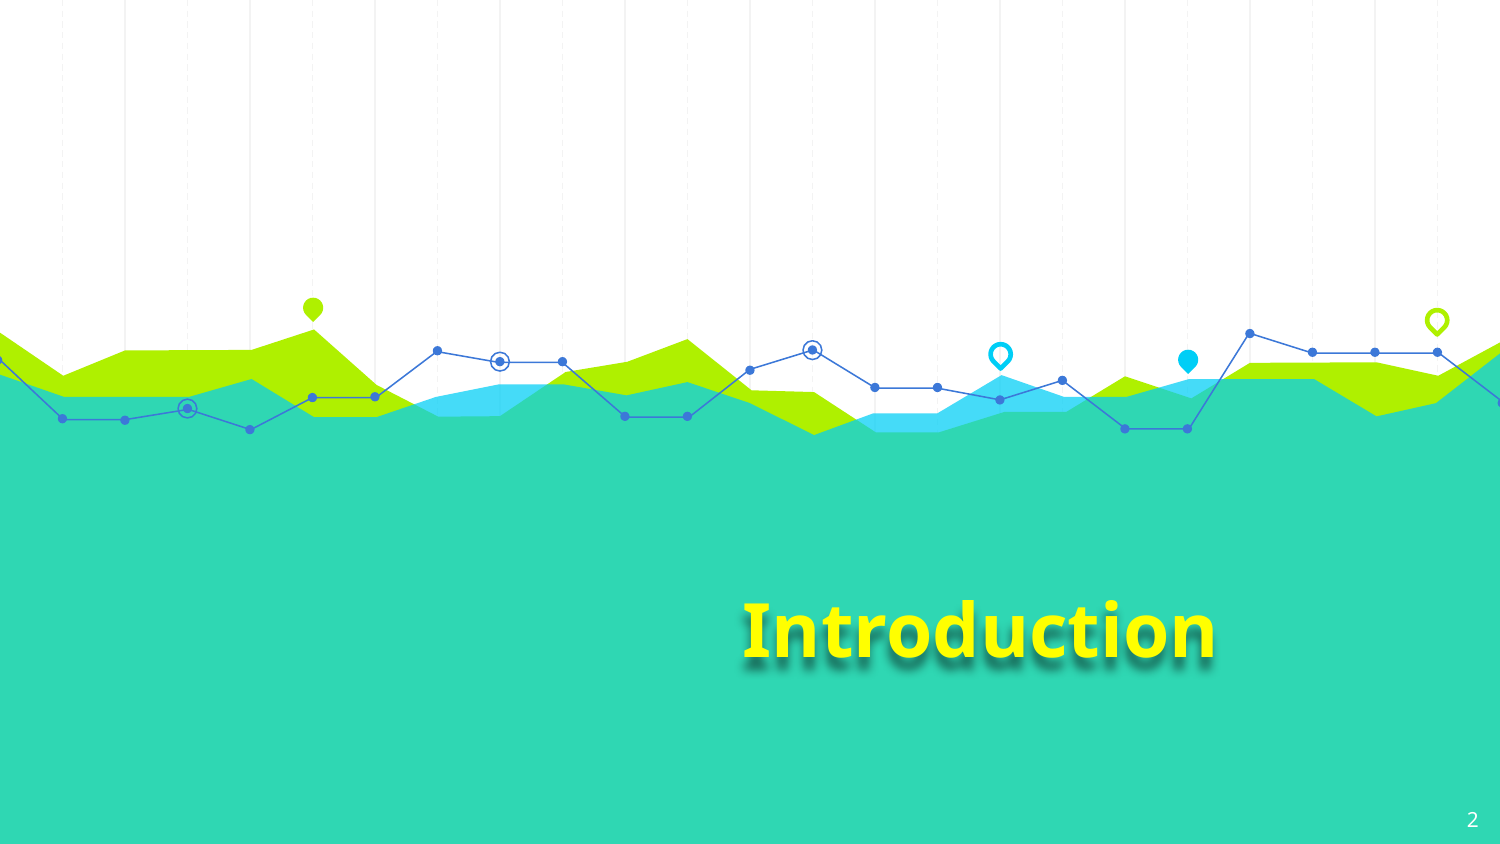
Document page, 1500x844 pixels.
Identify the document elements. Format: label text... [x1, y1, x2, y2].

slide_number ‹#› [1403, 791, 1494, 844]
title Introduction [378, 497, 1235, 688]
